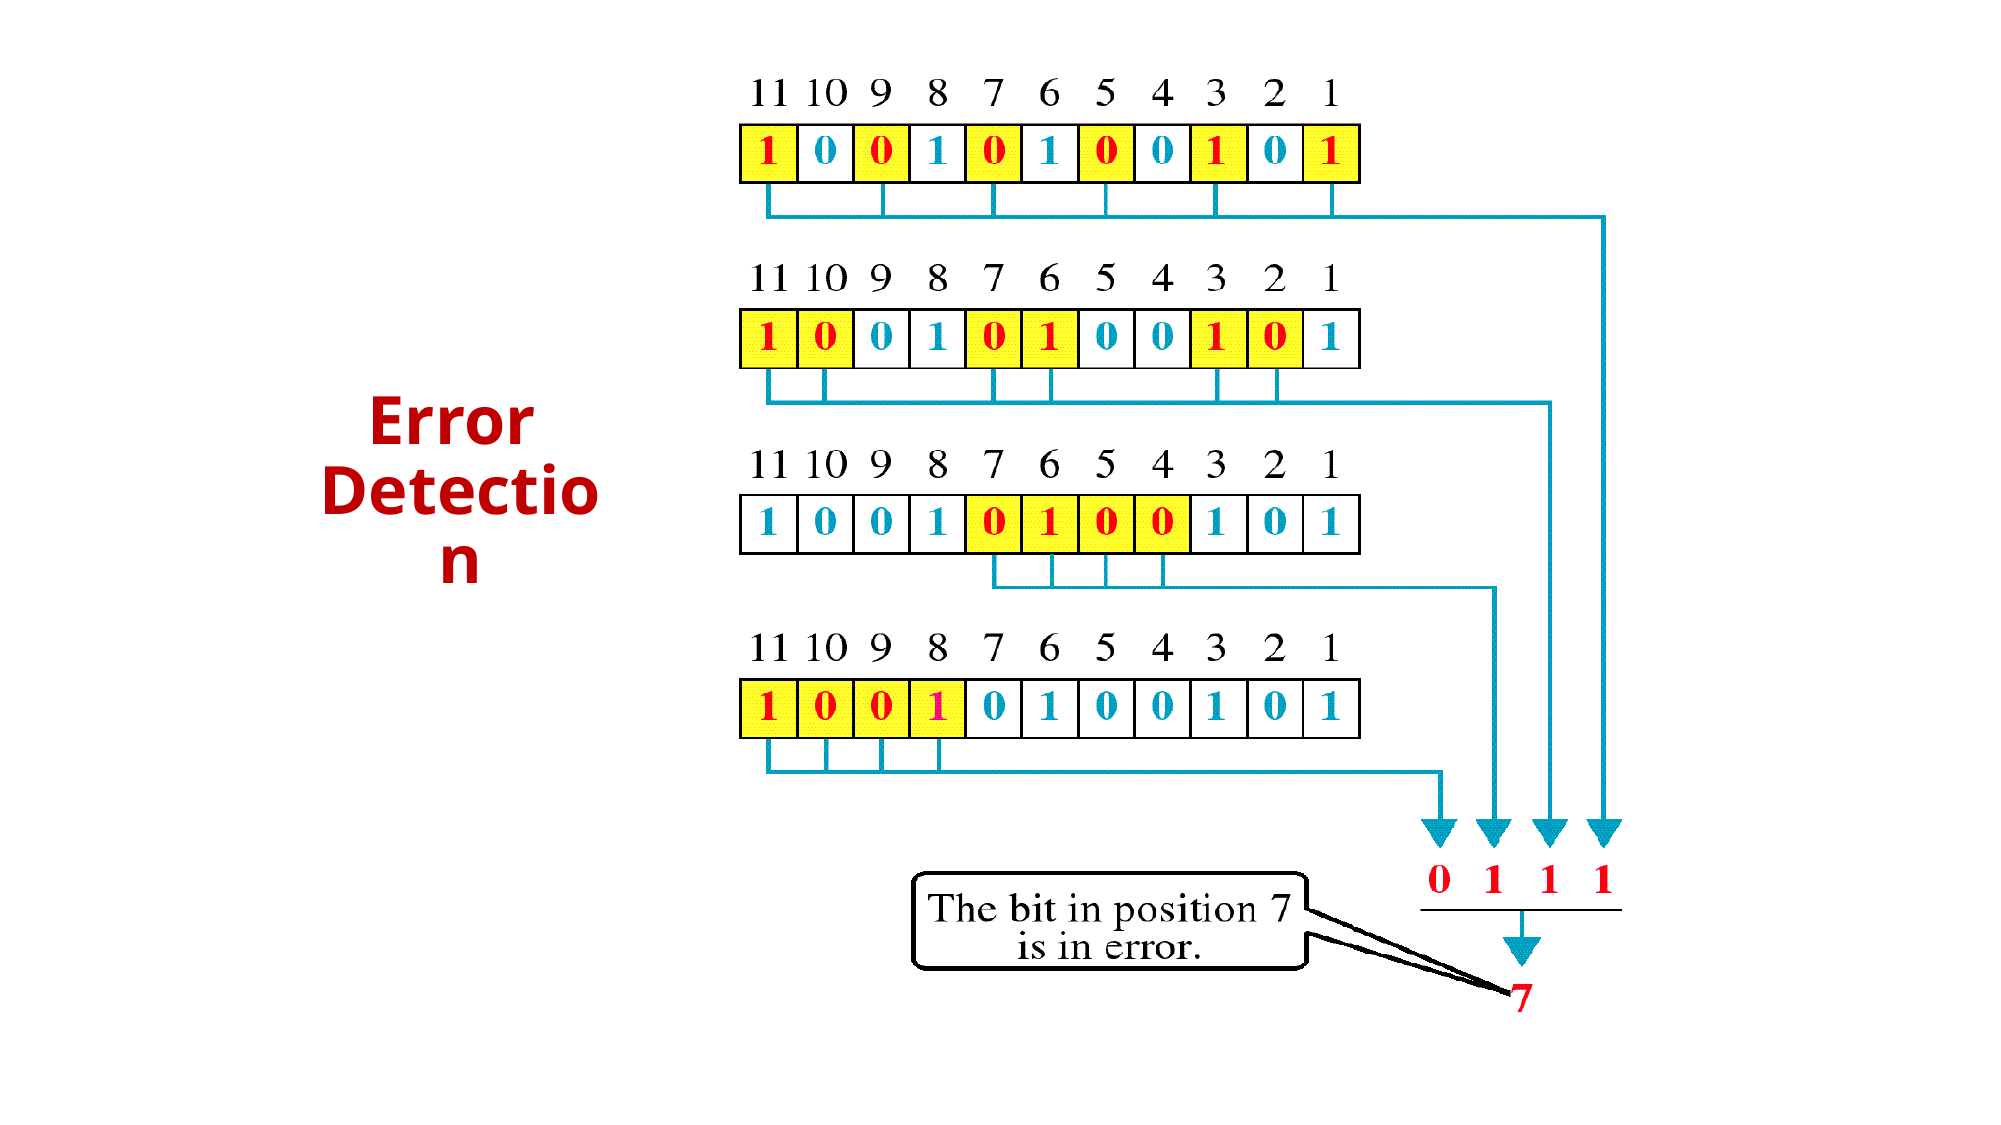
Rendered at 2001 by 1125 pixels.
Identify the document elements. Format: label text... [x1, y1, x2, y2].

text_box Error Detection [292, 381, 629, 542]
picture [739, 68, 1622, 1021]
